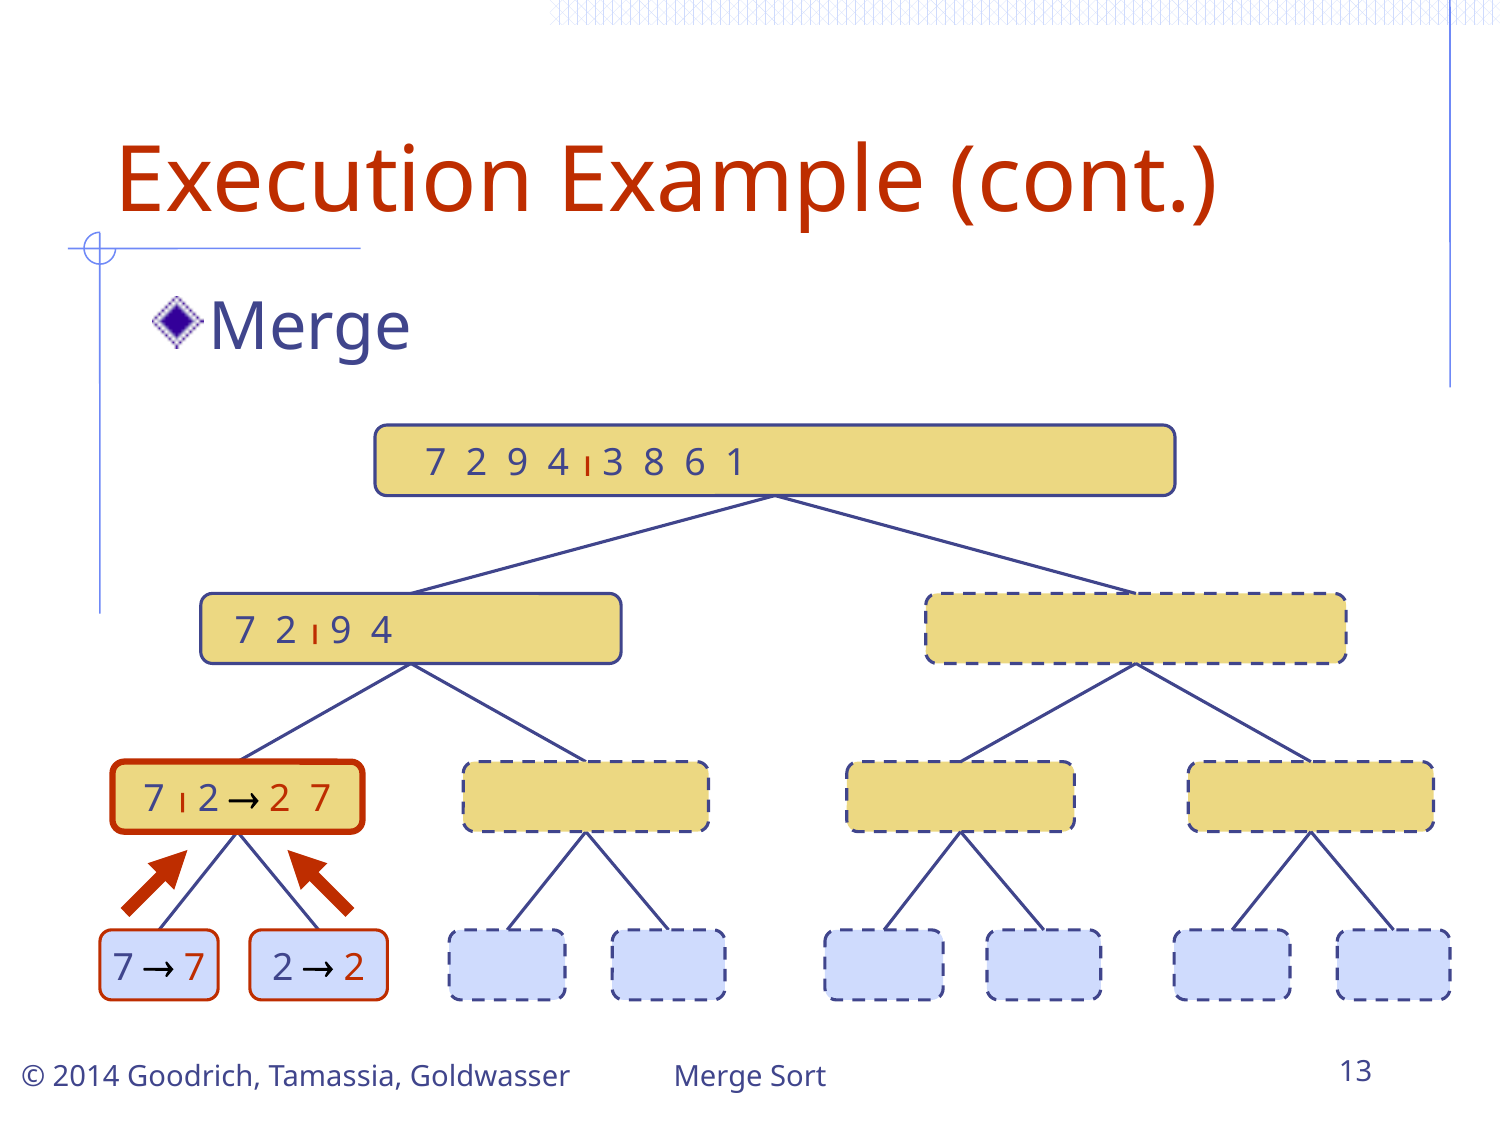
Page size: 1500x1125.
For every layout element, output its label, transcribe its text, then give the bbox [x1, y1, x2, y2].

text_box 3 8 6 1  1 3 8 6 [925, 593, 1347, 664]
text_box 2  2 [249, 929, 388, 1000]
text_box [158, 834, 236, 929]
text_box 1  1 [1337, 929, 1450, 1000]
text_box 7 2  9 4  2 4 7 9 [200, 593, 622, 664]
text_box 9 4  4 9 [463, 761, 709, 832]
text_box 8  8 [986, 929, 1101, 1000]
text_box 9  9 [449, 929, 566, 1000]
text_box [410, 664, 587, 761]
text_box 6  6 [1174, 929, 1291, 1000]
picture [152, 296, 204, 349]
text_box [960, 833, 1045, 929]
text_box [585, 833, 669, 929]
text_box 7 2 9 4  3 8 6 1  1 2 3 4 6 7 8 9 [375, 425, 1176, 496]
text_box 7  7 [99, 929, 219, 1000]
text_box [1231, 833, 1308, 929]
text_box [960, 664, 1134, 761]
text_box 3  3 [824, 929, 944, 1000]
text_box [883, 833, 958, 929]
title Execution Example (cont.) [99, 50, 1375, 238]
text_box 4  4 [612, 929, 725, 1000]
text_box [1310, 833, 1394, 929]
text_box 6 1  1 6 [1188, 761, 1434, 832]
slide_number 13 [1074, 1024, 1388, 1101]
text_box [237, 834, 319, 929]
text_box 7  2  2 7 [112, 761, 363, 832]
list Merge [137, 275, 1413, 400]
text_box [506, 833, 583, 929]
footer Merge Sort [512, 1024, 988, 1101]
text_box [237, 664, 409, 759]
text_box 3 8  3 8 [846, 761, 1075, 832]
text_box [774, 496, 1137, 593]
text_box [410, 496, 773, 593]
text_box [1135, 664, 1312, 761]
